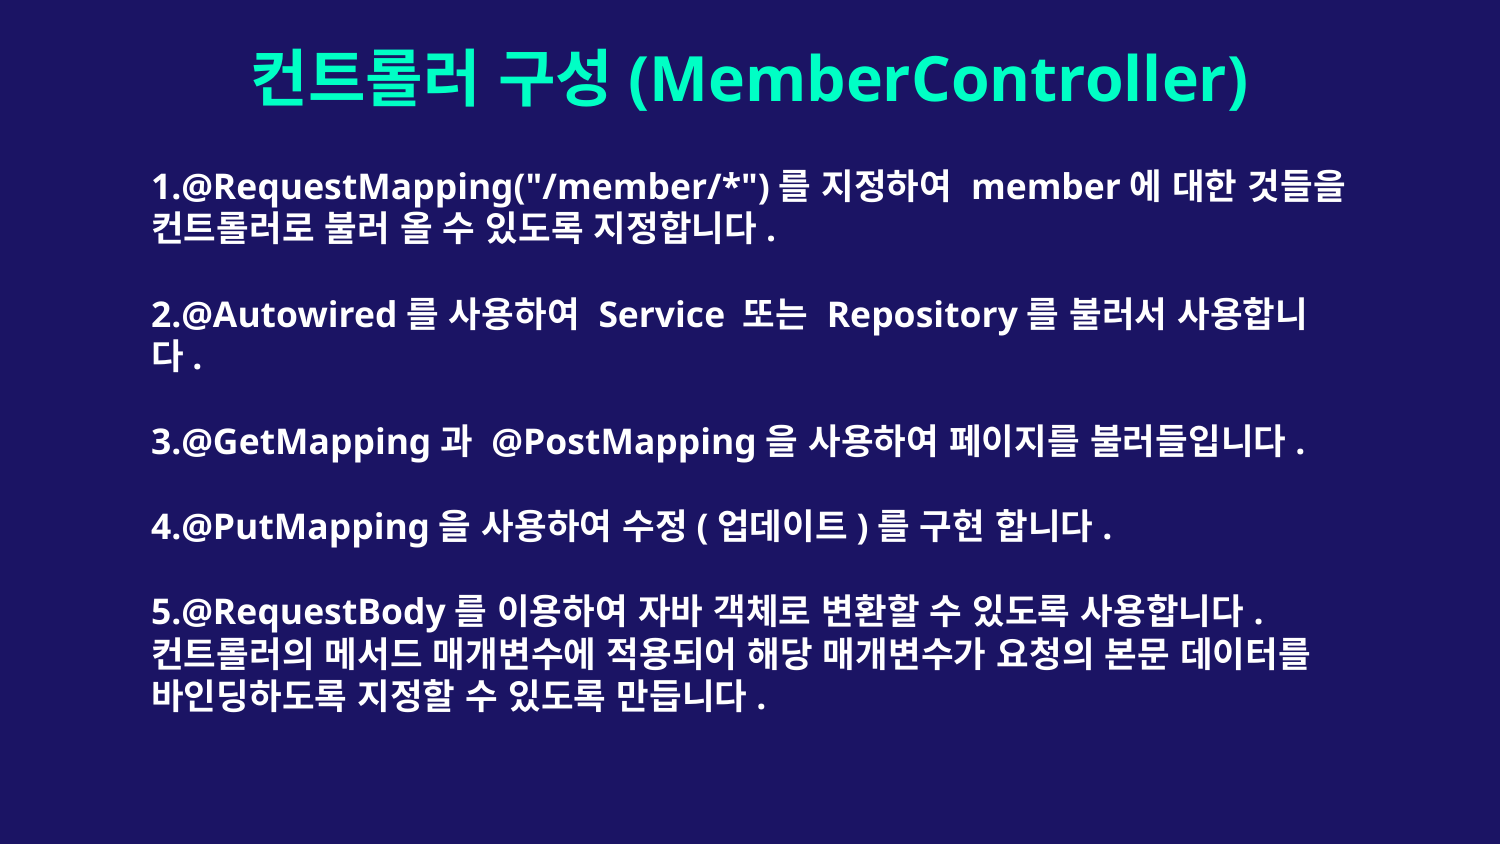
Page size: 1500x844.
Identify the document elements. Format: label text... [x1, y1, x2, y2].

text_box 1.@RequestMapping("/member/*")를 지정하여 member에 대한 것들을 컨트롤러로 불러 올 수 있도록 지정합니다. 2.@Autowired를 사용하여 Service 또는 Repository를 불러서 사용합니다. 3.@GetMapping과 @PostMapping을 사용하여 페이지를 불러들입니다. 4.@PutMapping을 사용하여 수정(업데이트)를 구현 합니다. 5.@RequestBody를 이용하여 자바 객체로 변환할 수 있도록 사용합니다. 컨트롤러의 메서드 매개변수에 적용되어 해당 매개변수가 요청의 본문 데이터를 바인딩하도록 지정할 수 있도록 만듭니다. [136, 156, 1364, 725]
title 컨트롤러 구성(MemberController) [209, 23, 1291, 134]
